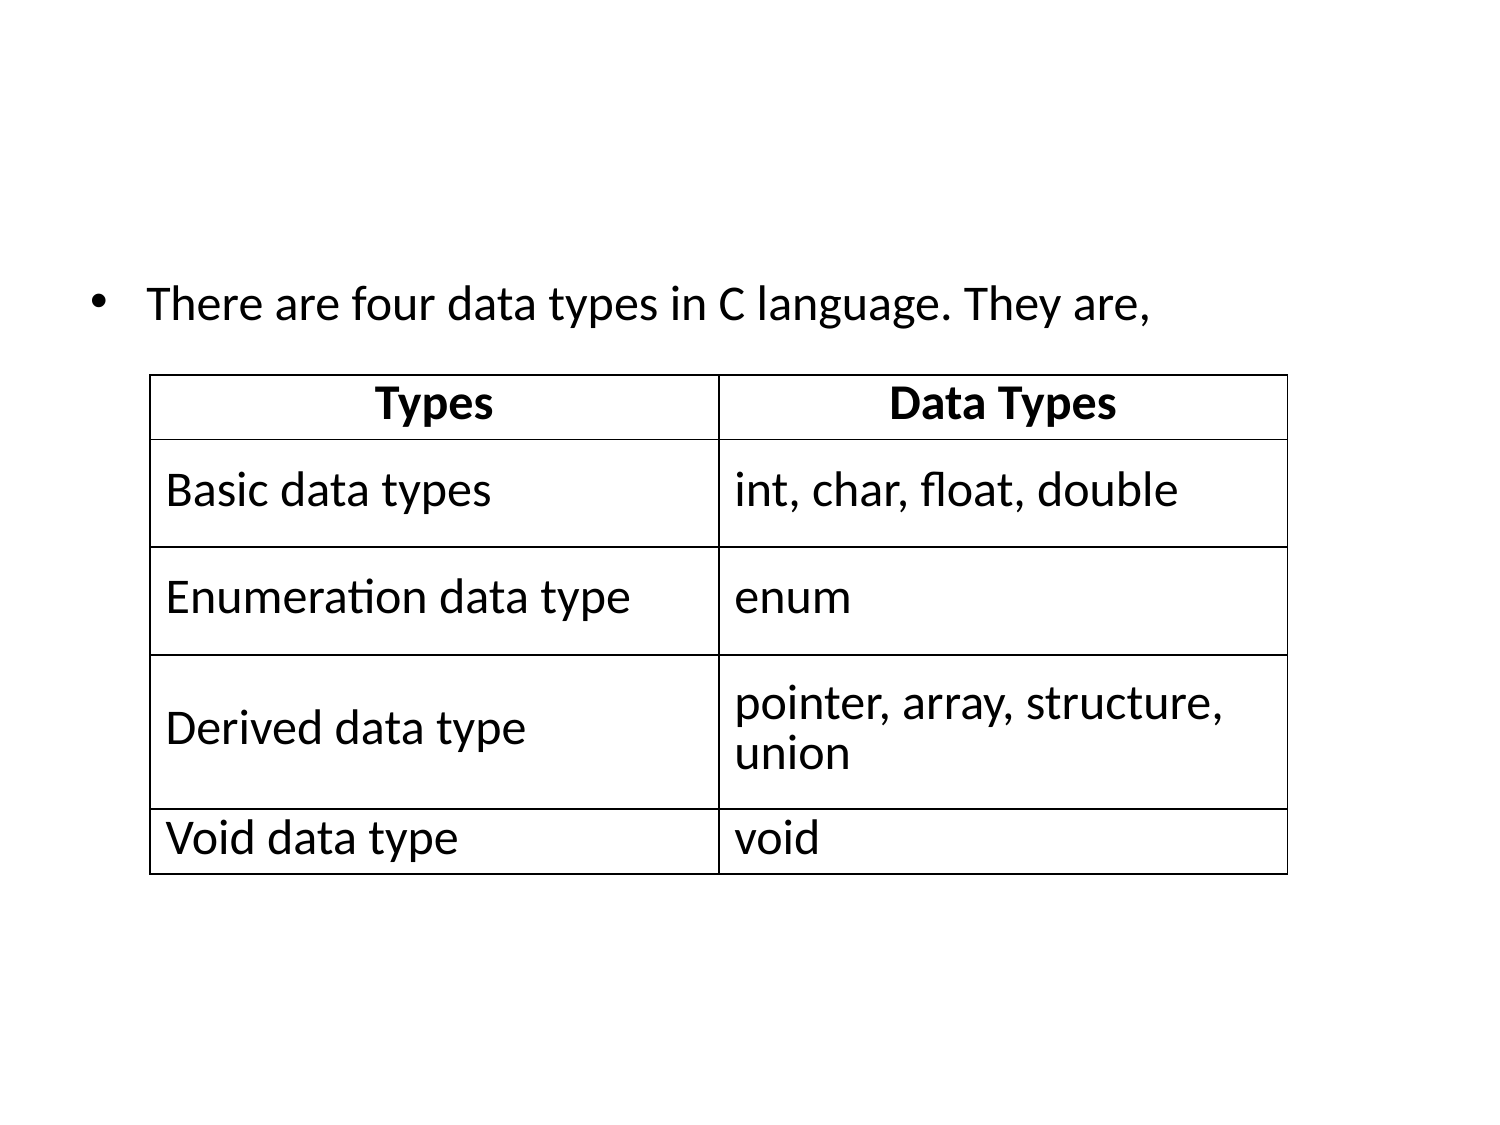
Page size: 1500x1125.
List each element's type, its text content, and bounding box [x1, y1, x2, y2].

table_cell int, char, float, double [720, 440, 1287, 546]
table_cell pointer, array, structure, union [720, 656, 1287, 808]
table_cell enum [720, 548, 1287, 654]
table_cell Basic data types [151, 440, 718, 546]
table_header Types [151, 376, 718, 439]
table_cell void [720, 810, 1287, 873]
table_cell Enumeration data type [151, 548, 718, 654]
table_cell Derived data type [151, 656, 718, 808]
table_cell Void data type [151, 810, 718, 873]
table_header Data Types [720, 376, 1287, 439]
list There are four data types in C language. They are, [75, 262, 1425, 1005]
